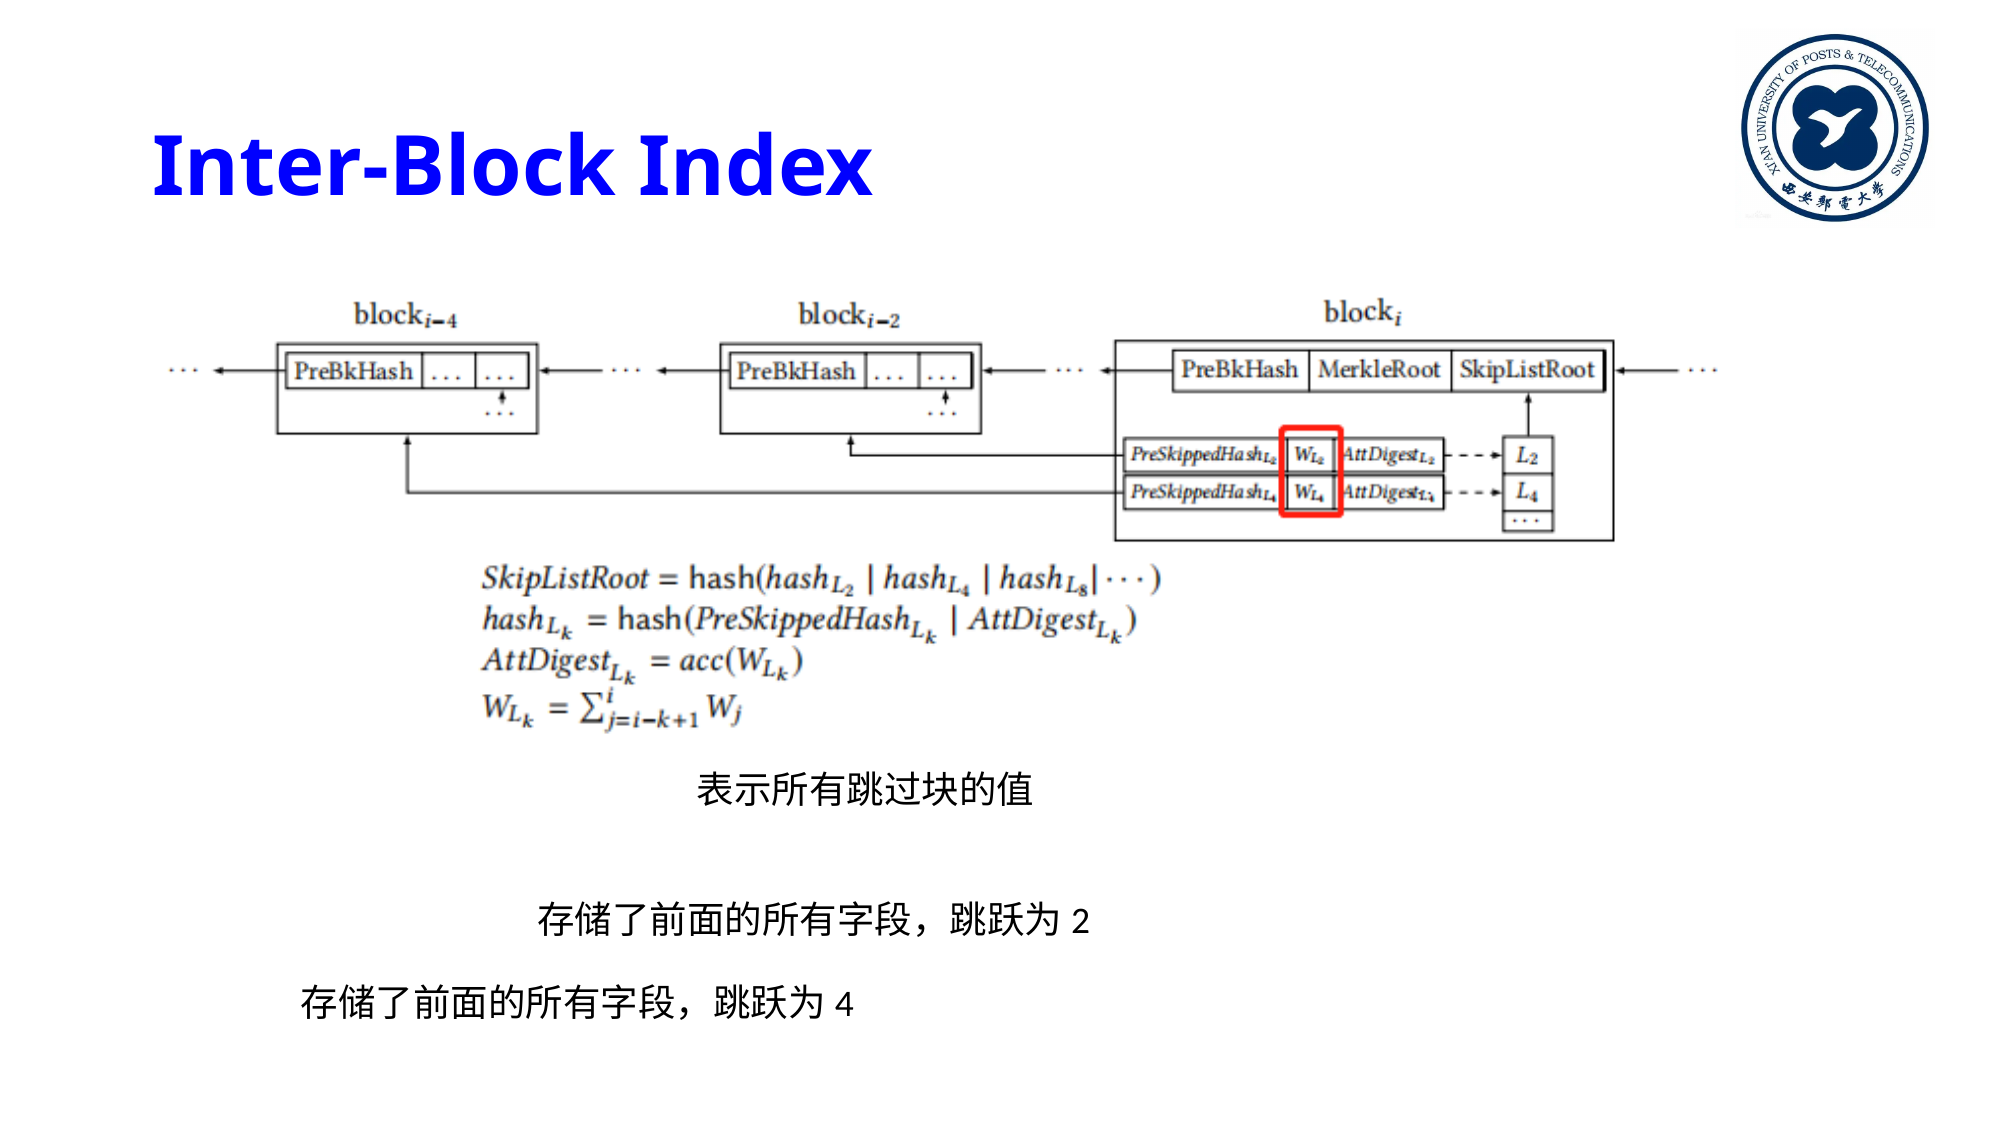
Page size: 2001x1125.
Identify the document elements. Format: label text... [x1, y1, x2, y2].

picture [137, 251, 1775, 552]
title Inter-Block Index [137, 59, 1863, 278]
picture [1735, 28, 1935, 228]
picture [477, 562, 1177, 736]
